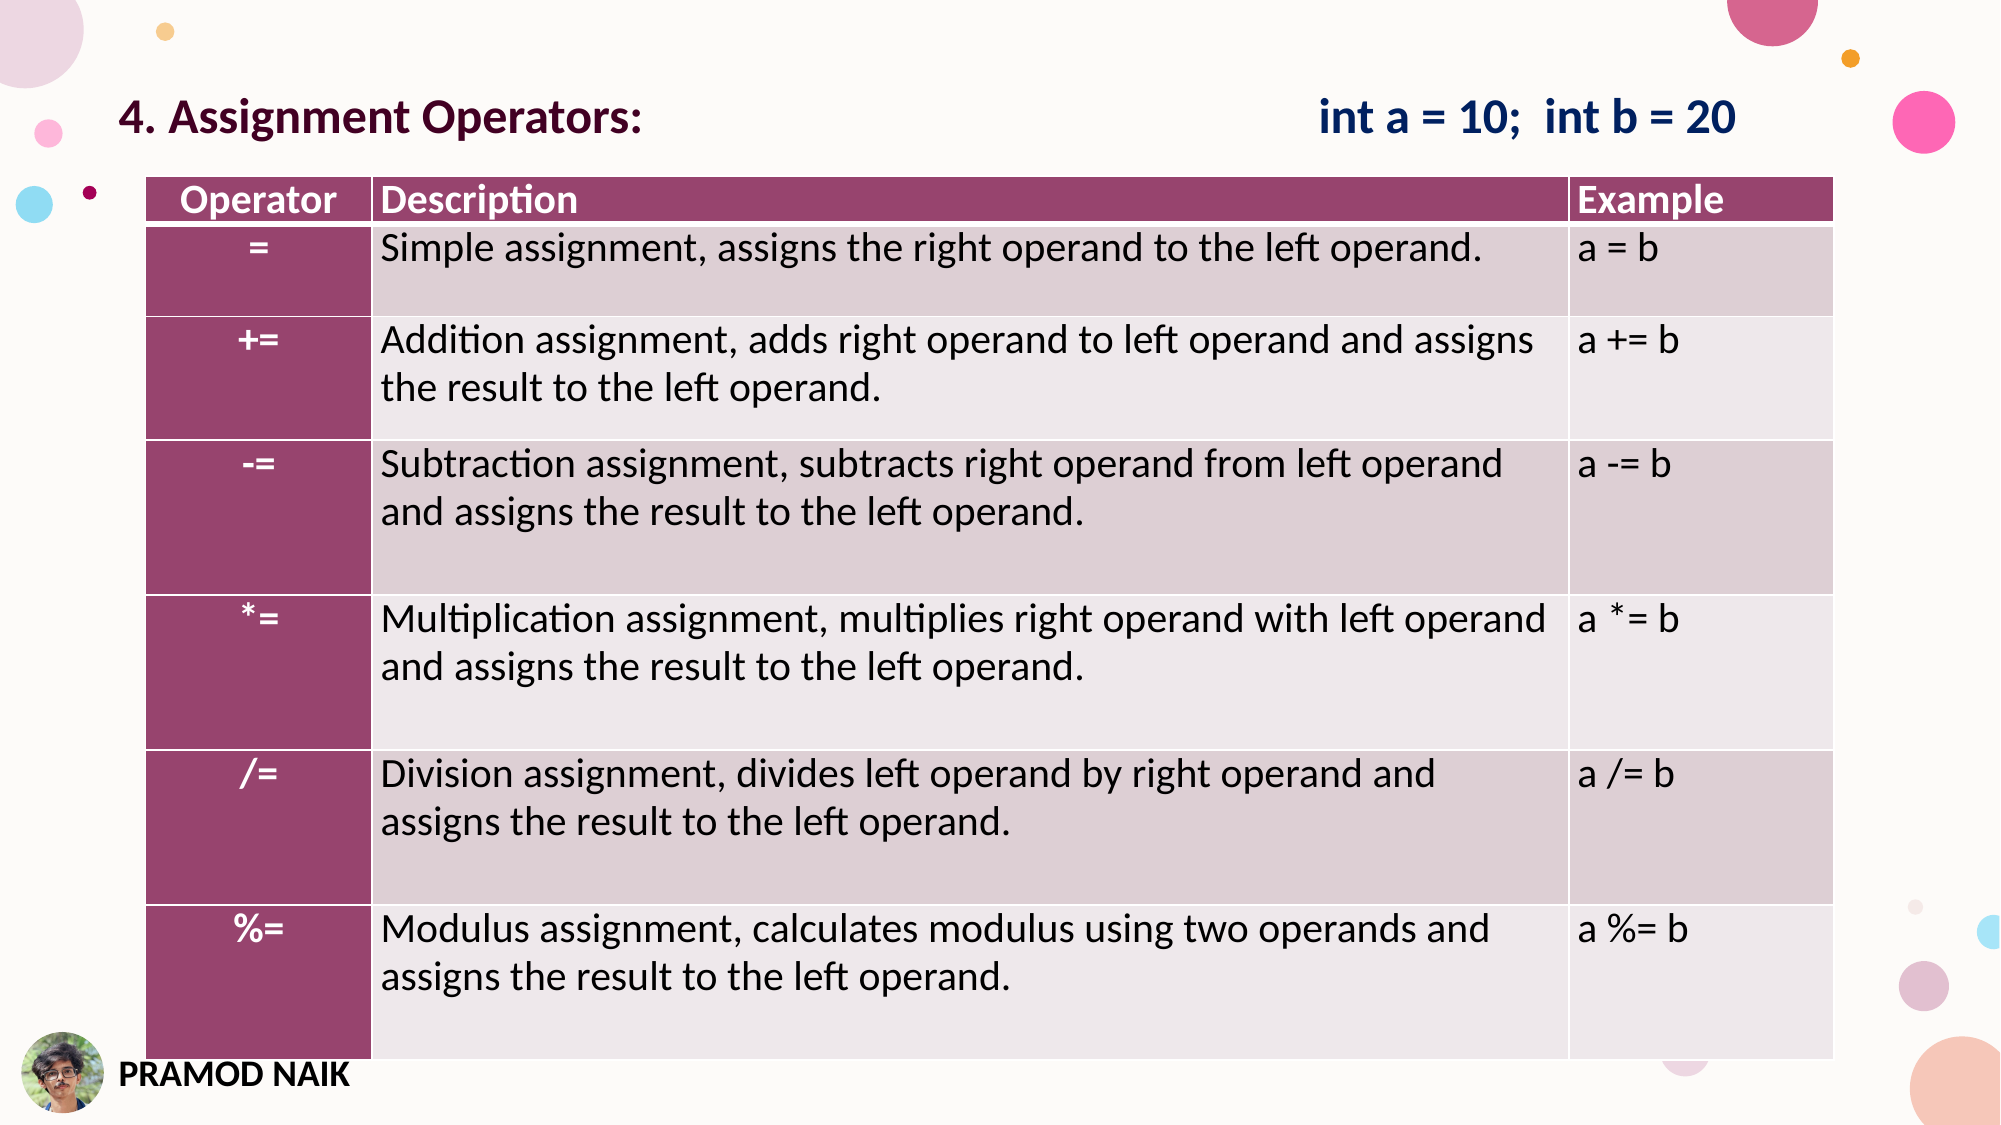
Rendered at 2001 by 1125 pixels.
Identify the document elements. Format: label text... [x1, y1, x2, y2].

table_cell *= [146, 596, 371, 749]
table_header Description [373, 177, 1568, 221]
table_cell += [146, 317, 371, 439]
table_cell /= [146, 751, 371, 904]
table_cell %= [146, 906, 371, 1059]
table_cell -= [146, 441, 371, 594]
table_cell Subtraction assignment, subtracts right operand from left operand and assigns the result to the left operand. [373, 441, 1568, 594]
table_header Example [1570, 177, 1833, 221]
table_cell Addition assignment, adds right operand to left operand and assigns the result to the left operand. [373, 317, 1568, 439]
table_cell a += b [1570, 317, 1833, 439]
table_cell = [146, 227, 371, 316]
table_cell a -= b [1570, 441, 1833, 594]
table_cell a = b [1570, 227, 1833, 316]
table_cell Division assignment, divides left operand by right operand and assigns the result to the left operand. [373, 751, 1568, 904]
table_cell a *= b [1570, 596, 1833, 749]
table_cell Simple assignment, assigns the right operand to the left operand. [373, 227, 1568, 316]
table_cell Multiplication assignment, multiplies right operand with left operand and assigns the result to the left operand. [373, 596, 1568, 749]
picture [21, 1031, 104, 1114]
list 4. Assignment Operators: int a = 10; int b = 20 [103, 83, 1876, 1010]
table_cell a /= b [1570, 751, 1833, 904]
table_header Operator [146, 177, 371, 221]
table_cell a %= b [1570, 906, 1833, 1059]
table_cell Modulus assignment, calculates modulus using two operands and assigns the result to the left operand. [373, 906, 1568, 1059]
